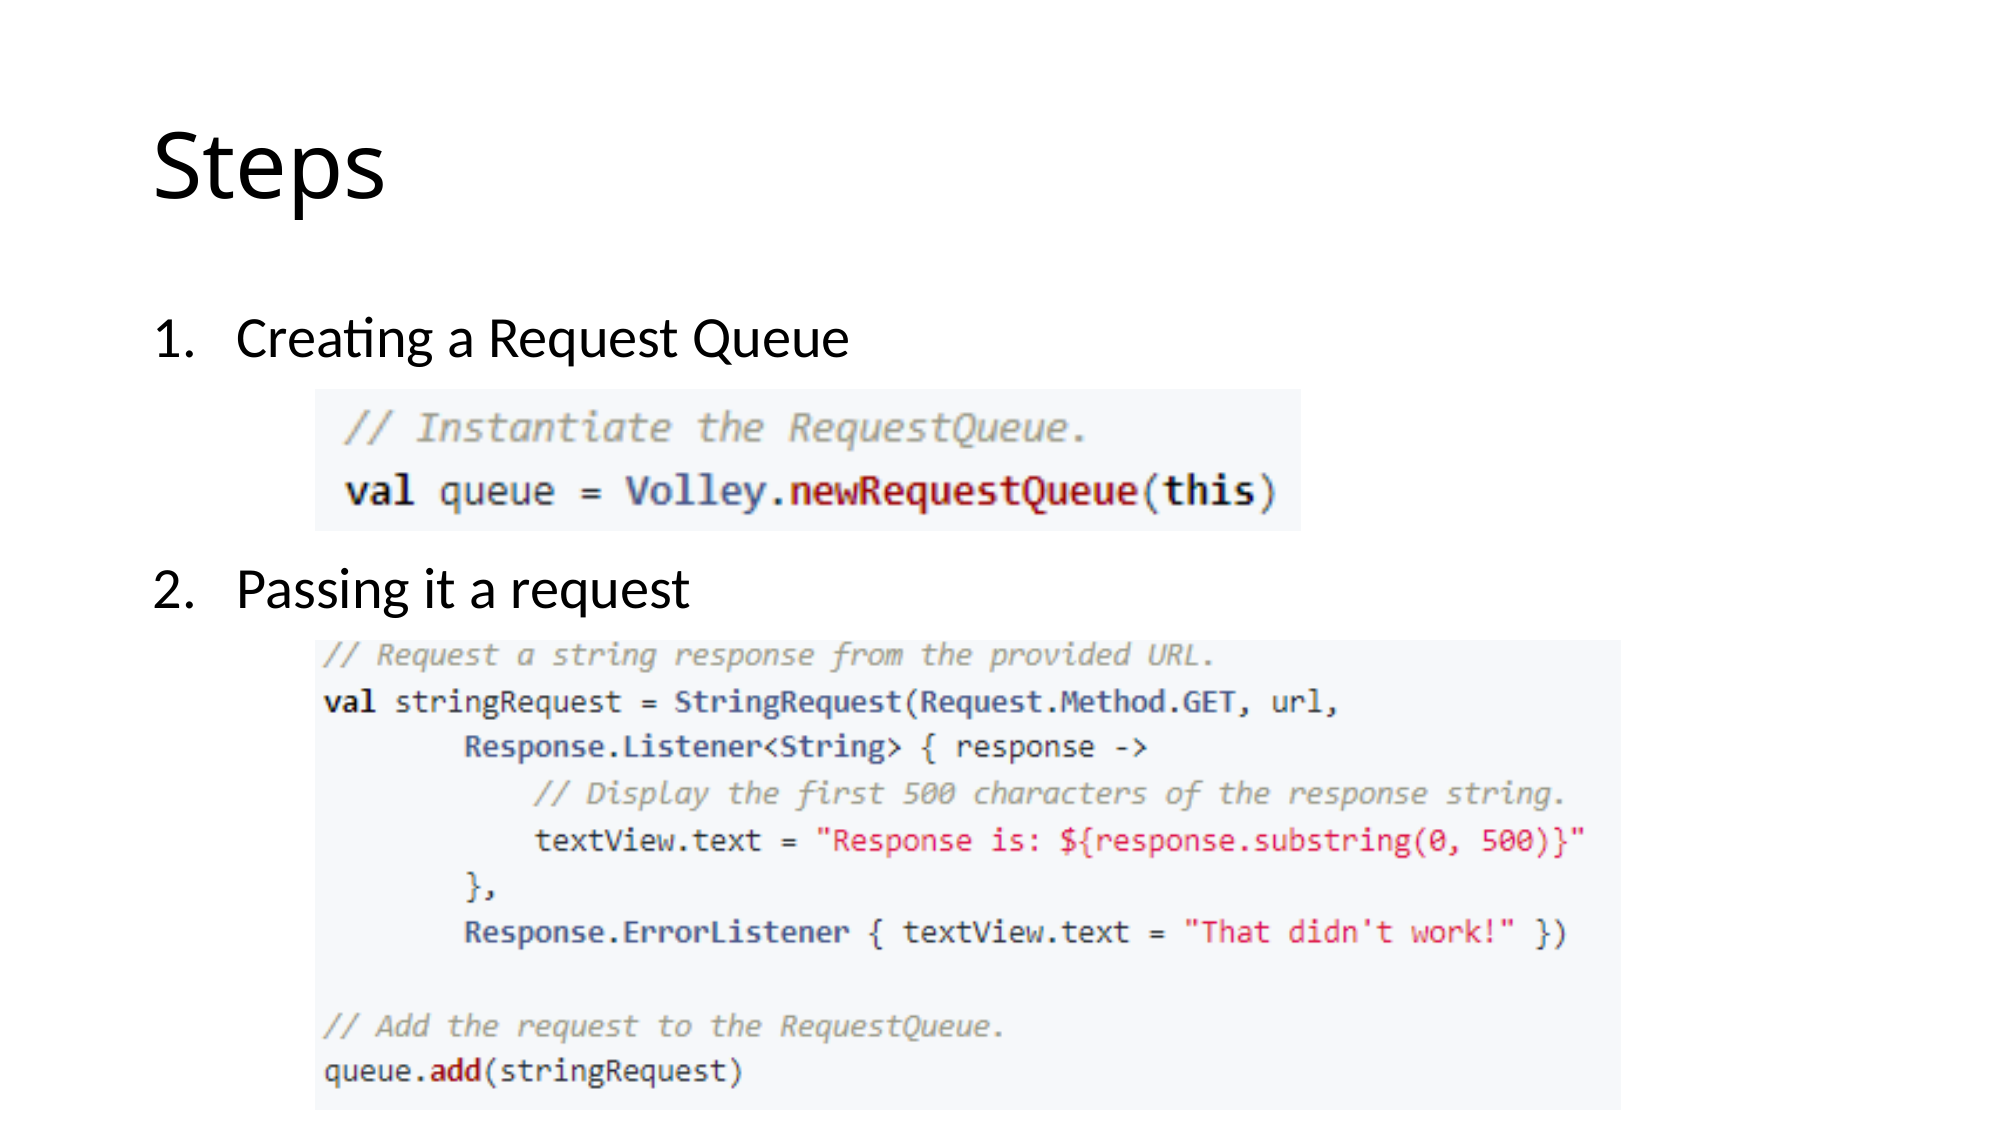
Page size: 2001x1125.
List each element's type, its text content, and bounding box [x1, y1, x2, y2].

picture [315, 640, 1621, 1110]
picture [315, 389, 1301, 531]
title Steps [137, 59, 1863, 278]
list Creating a Request Queue Passing it a request [137, 299, 1863, 1014]
